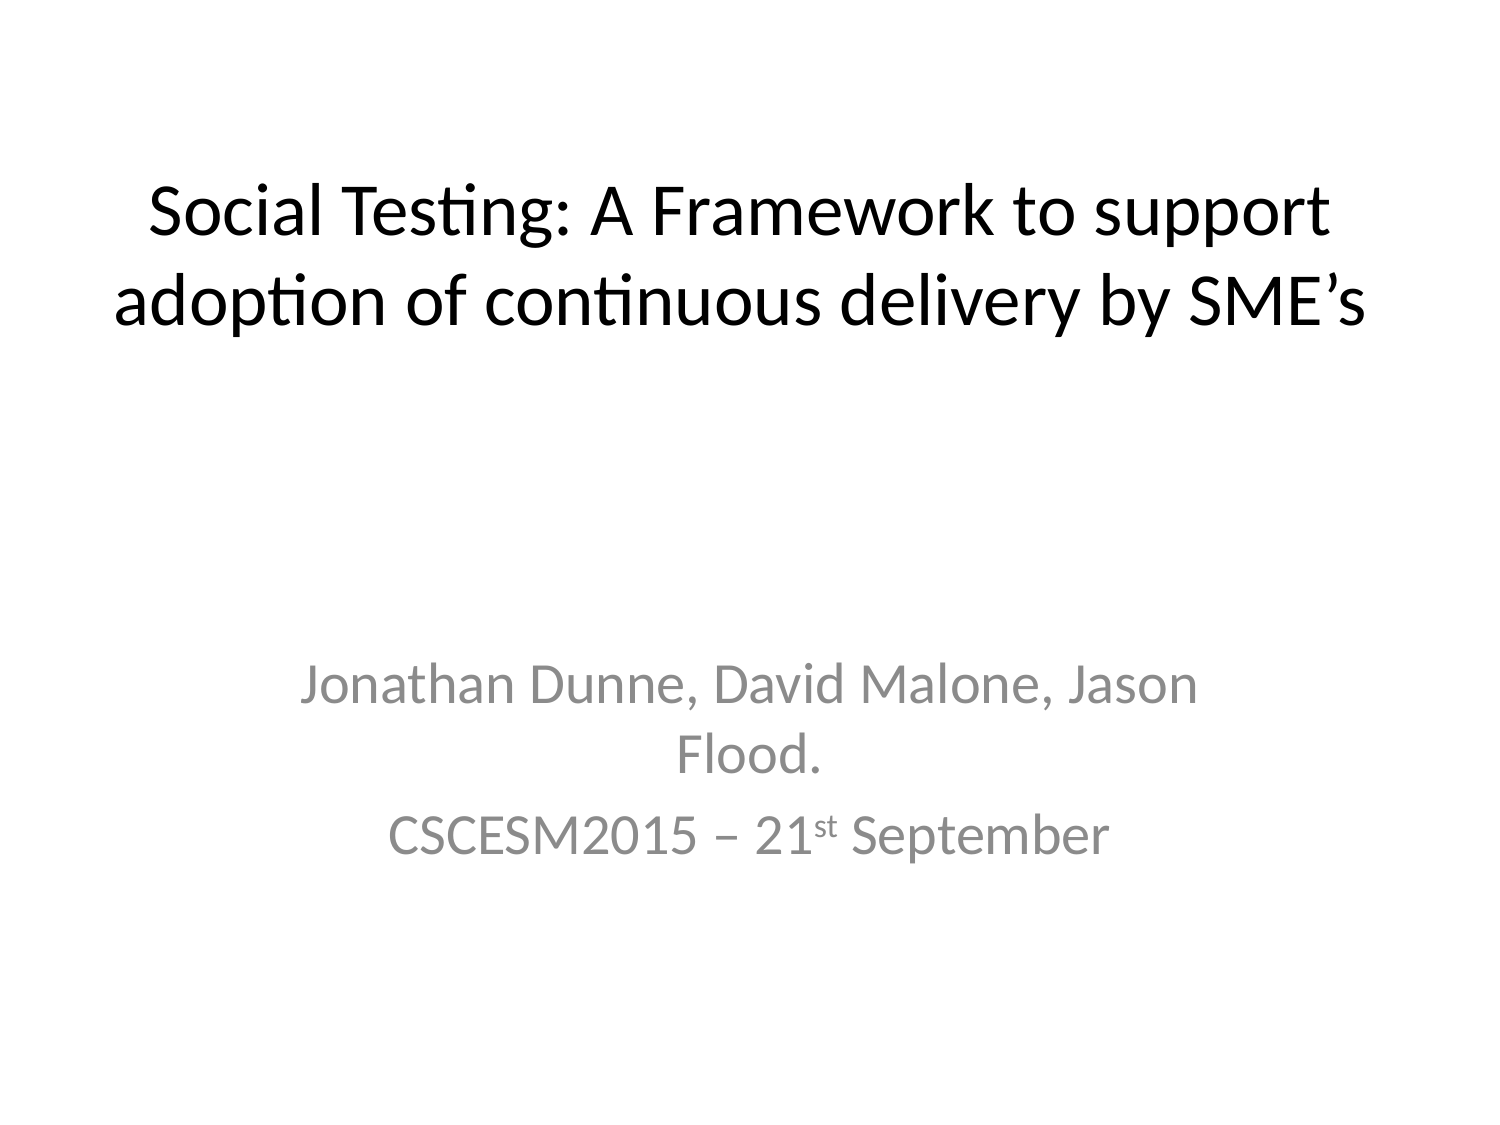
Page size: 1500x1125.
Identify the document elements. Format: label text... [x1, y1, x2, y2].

subtitle Jonathan Dunne, David Malone, Jason Flood. CSCESM2015 – 21st September [225, 637, 1275, 925]
title Social Testing: A Framework to support adoption of continuous delivery by SME’s [51, 51, 1431, 450]
